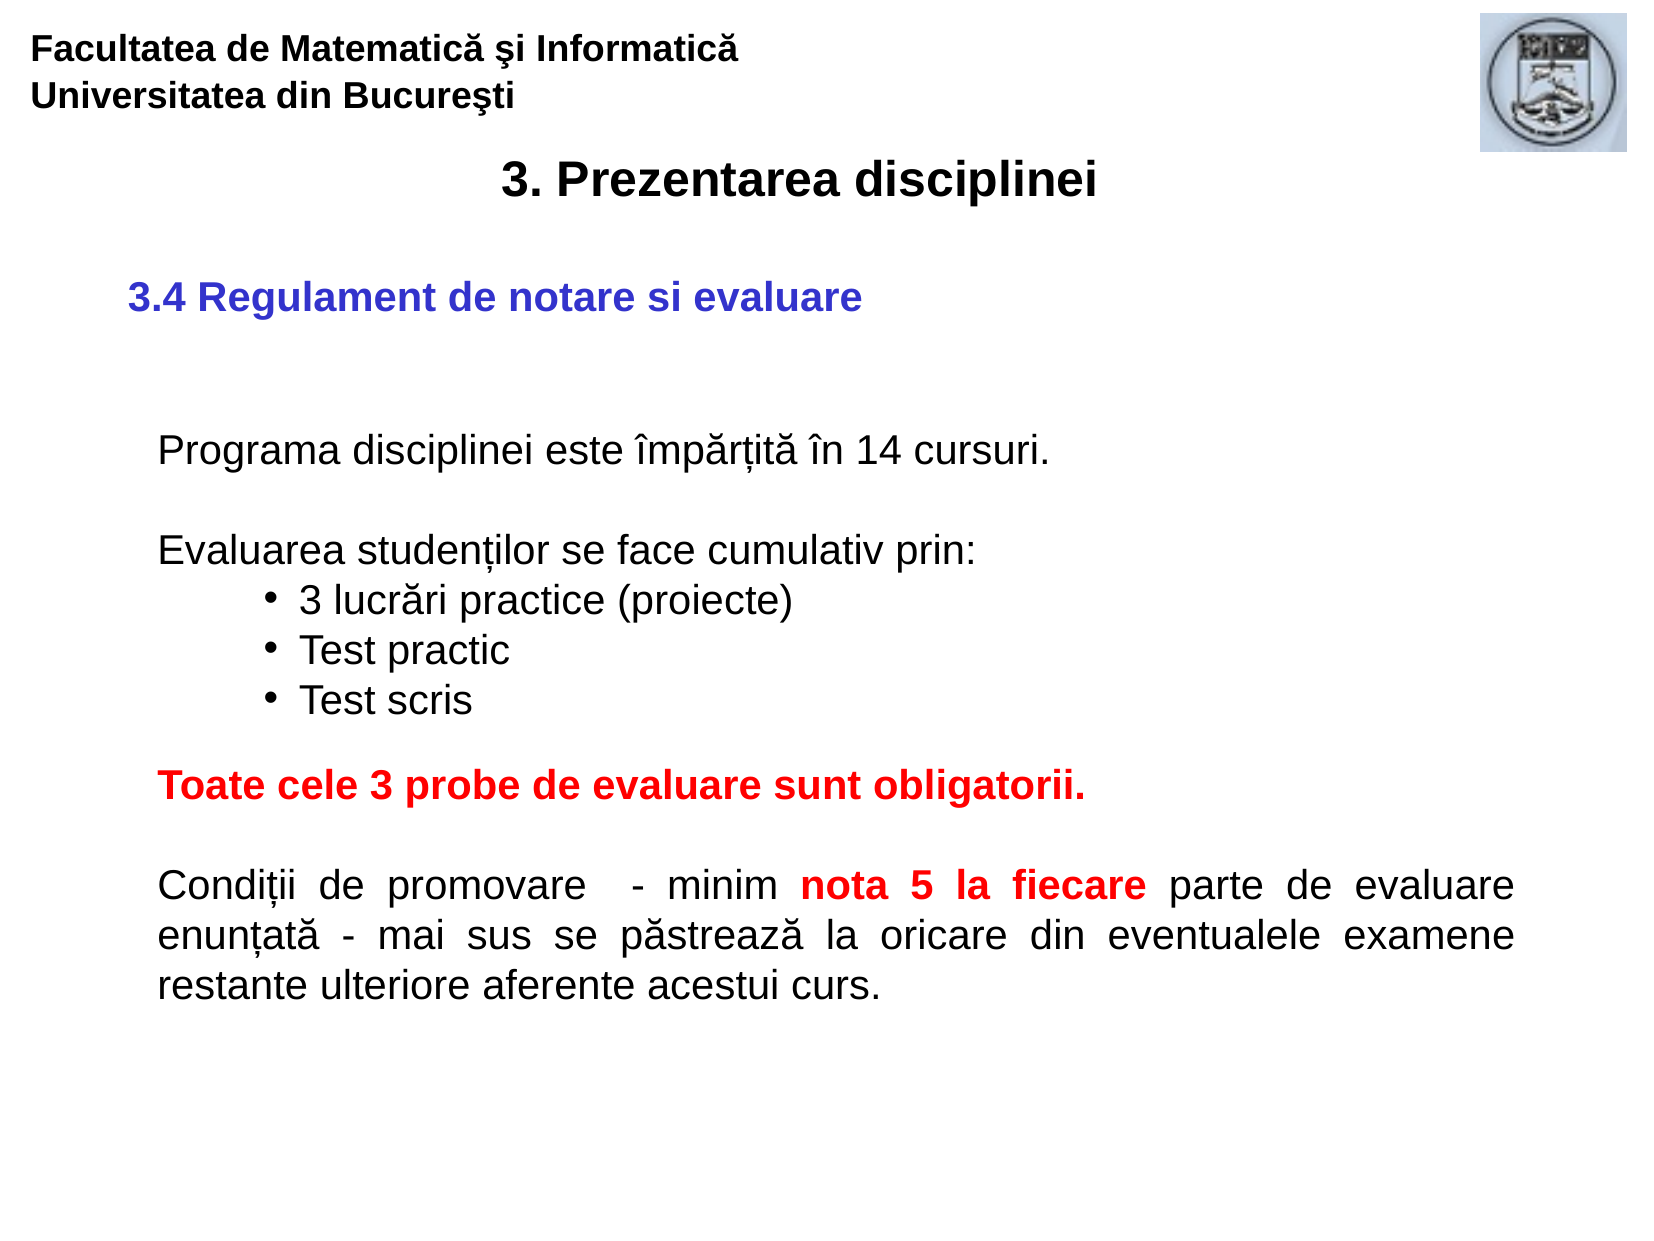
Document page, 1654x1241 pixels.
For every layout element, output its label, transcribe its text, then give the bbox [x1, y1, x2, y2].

picture [1480, 13, 1627, 152]
text_box 3.4 Regulament de notare si evaluare [39, 262, 952, 338]
text_box Programa disciplinei este împărțită în 14 cursuri. Evaluarea studenților se face cumulativ prin: 3 lucrări practice (proiecte) Test practic Test scris Toate cele 3 probe de evaluare sunt obligatorii. Condiții de promovare - minim nota 5 la fiecare parte de evaluare enunțată - mai sus se păstrează la oricare din eventualele examene restante ulteriore aferente acestui curs. [142, 414, 1530, 1015]
text_box 3. Prezentarea disciplinei [126, 144, 1474, 209]
text_box Facultatea de Matematică şi Informatică Universitatea din Bucureşti [13, 13, 841, 123]
